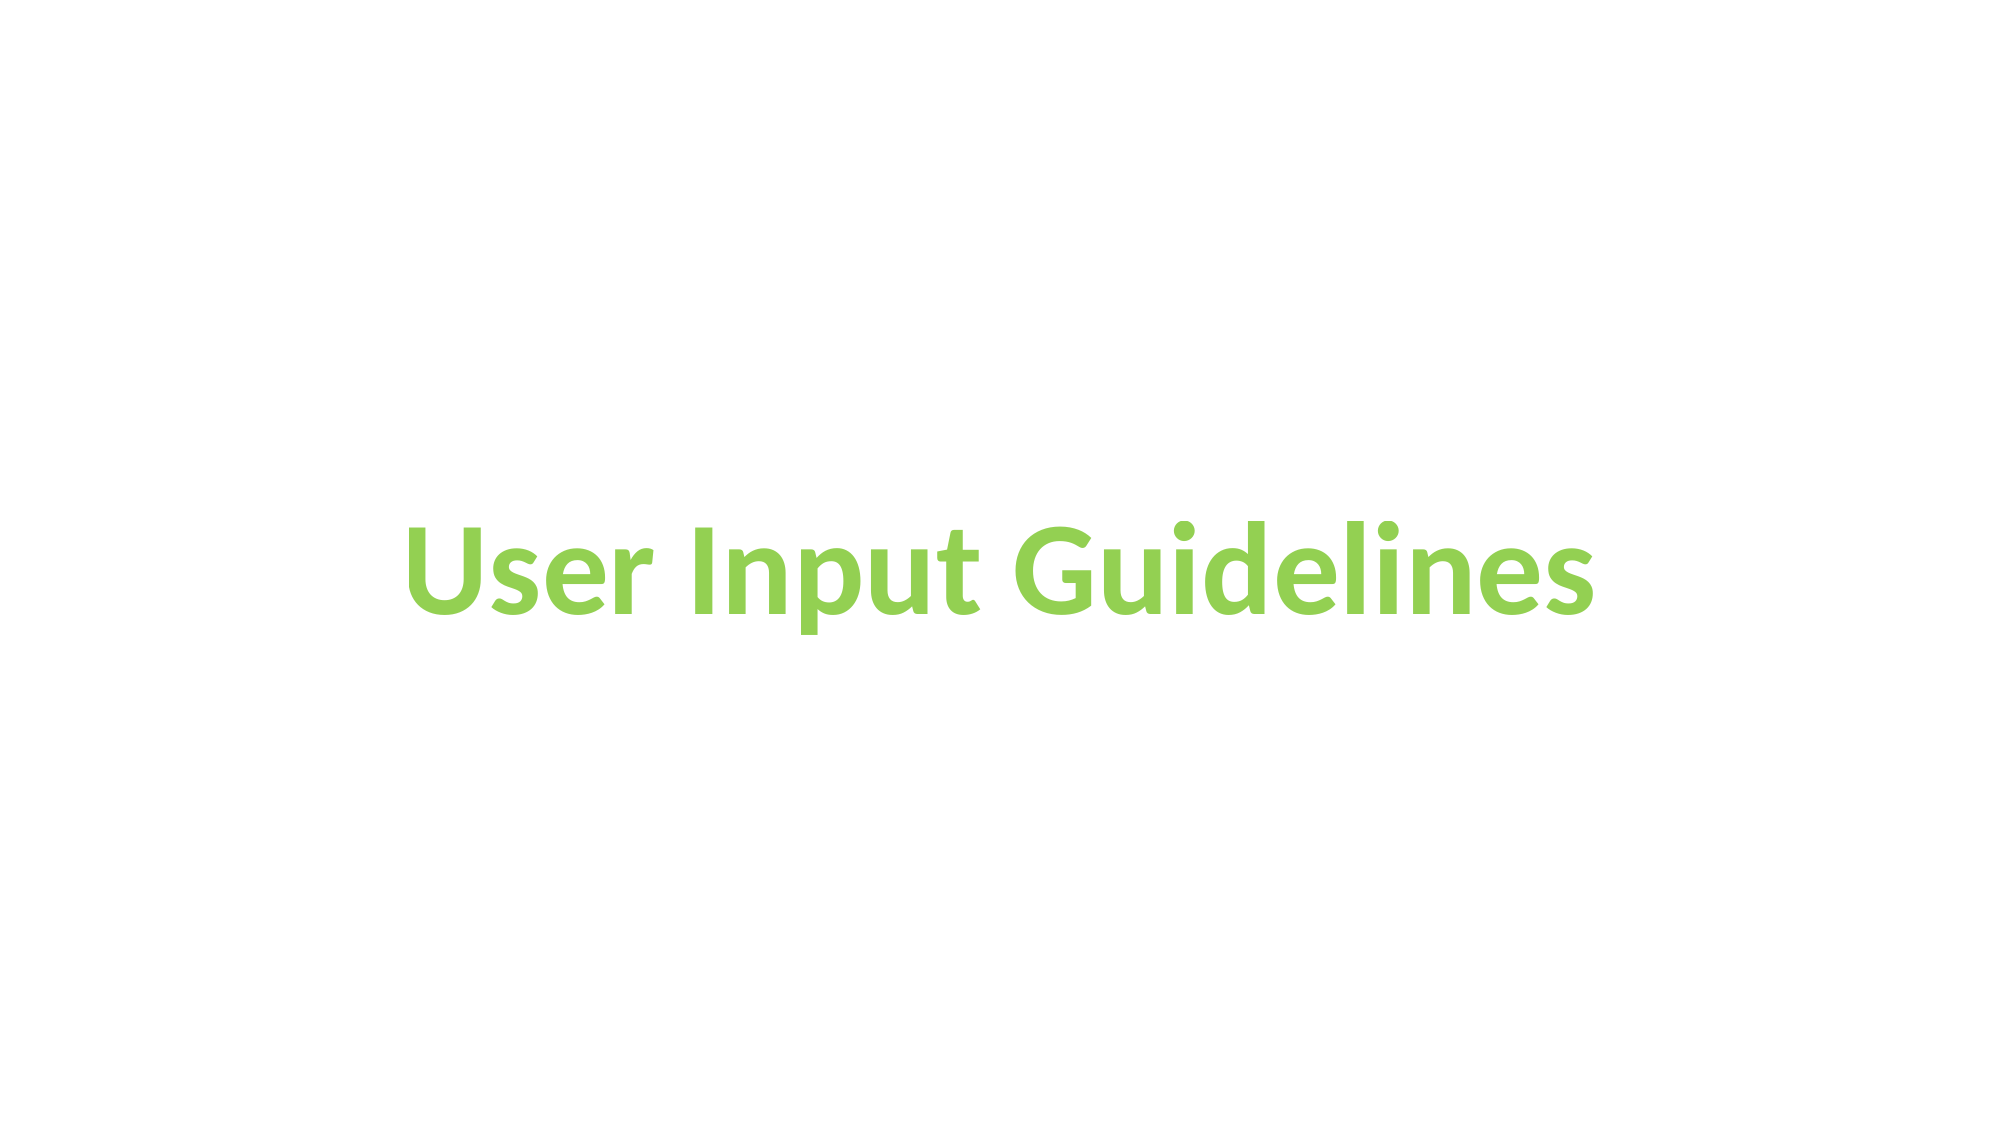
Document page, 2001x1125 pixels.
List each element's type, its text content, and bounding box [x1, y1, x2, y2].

text_box User Input Guidelines [387, 474, 1613, 649]
